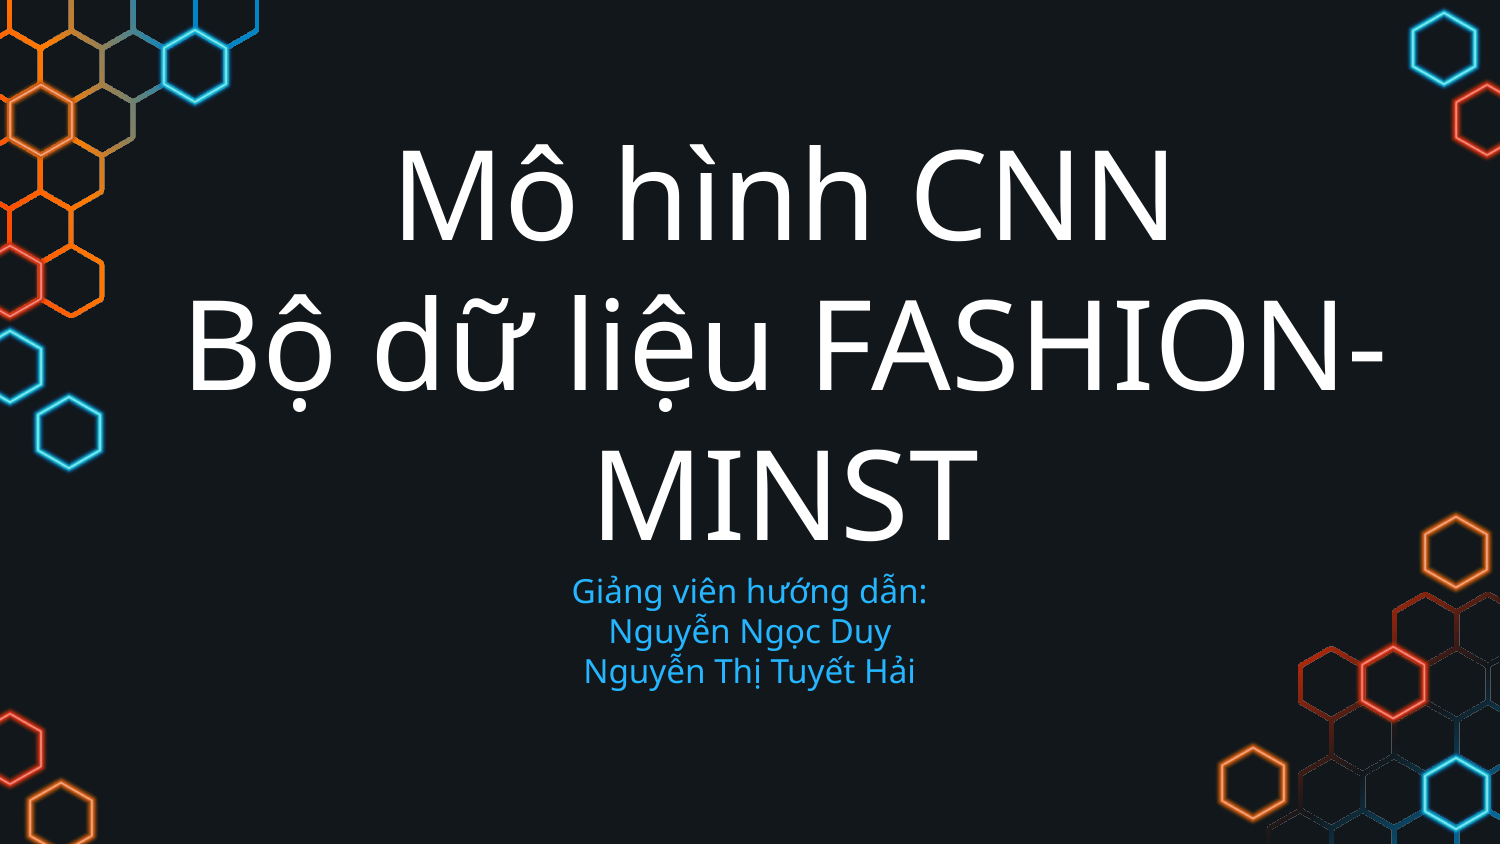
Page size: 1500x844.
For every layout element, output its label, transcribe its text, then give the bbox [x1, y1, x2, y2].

subtitle Giảng viên hướng dẫn: Nguyễn Ngọc Duy Nguyễn Thị Tuyết Hải [141, 555, 1359, 631]
picture [1405, 5, 1500, 163]
picture [1214, 509, 1500, 844]
picture [1491, 771, 1500, 813]
title Mô hình CNN Bộ dữ liệu FASHION-MINST [141, 173, 1429, 508]
picture [0, 0, 259, 476]
picture [0, 706, 100, 844]
